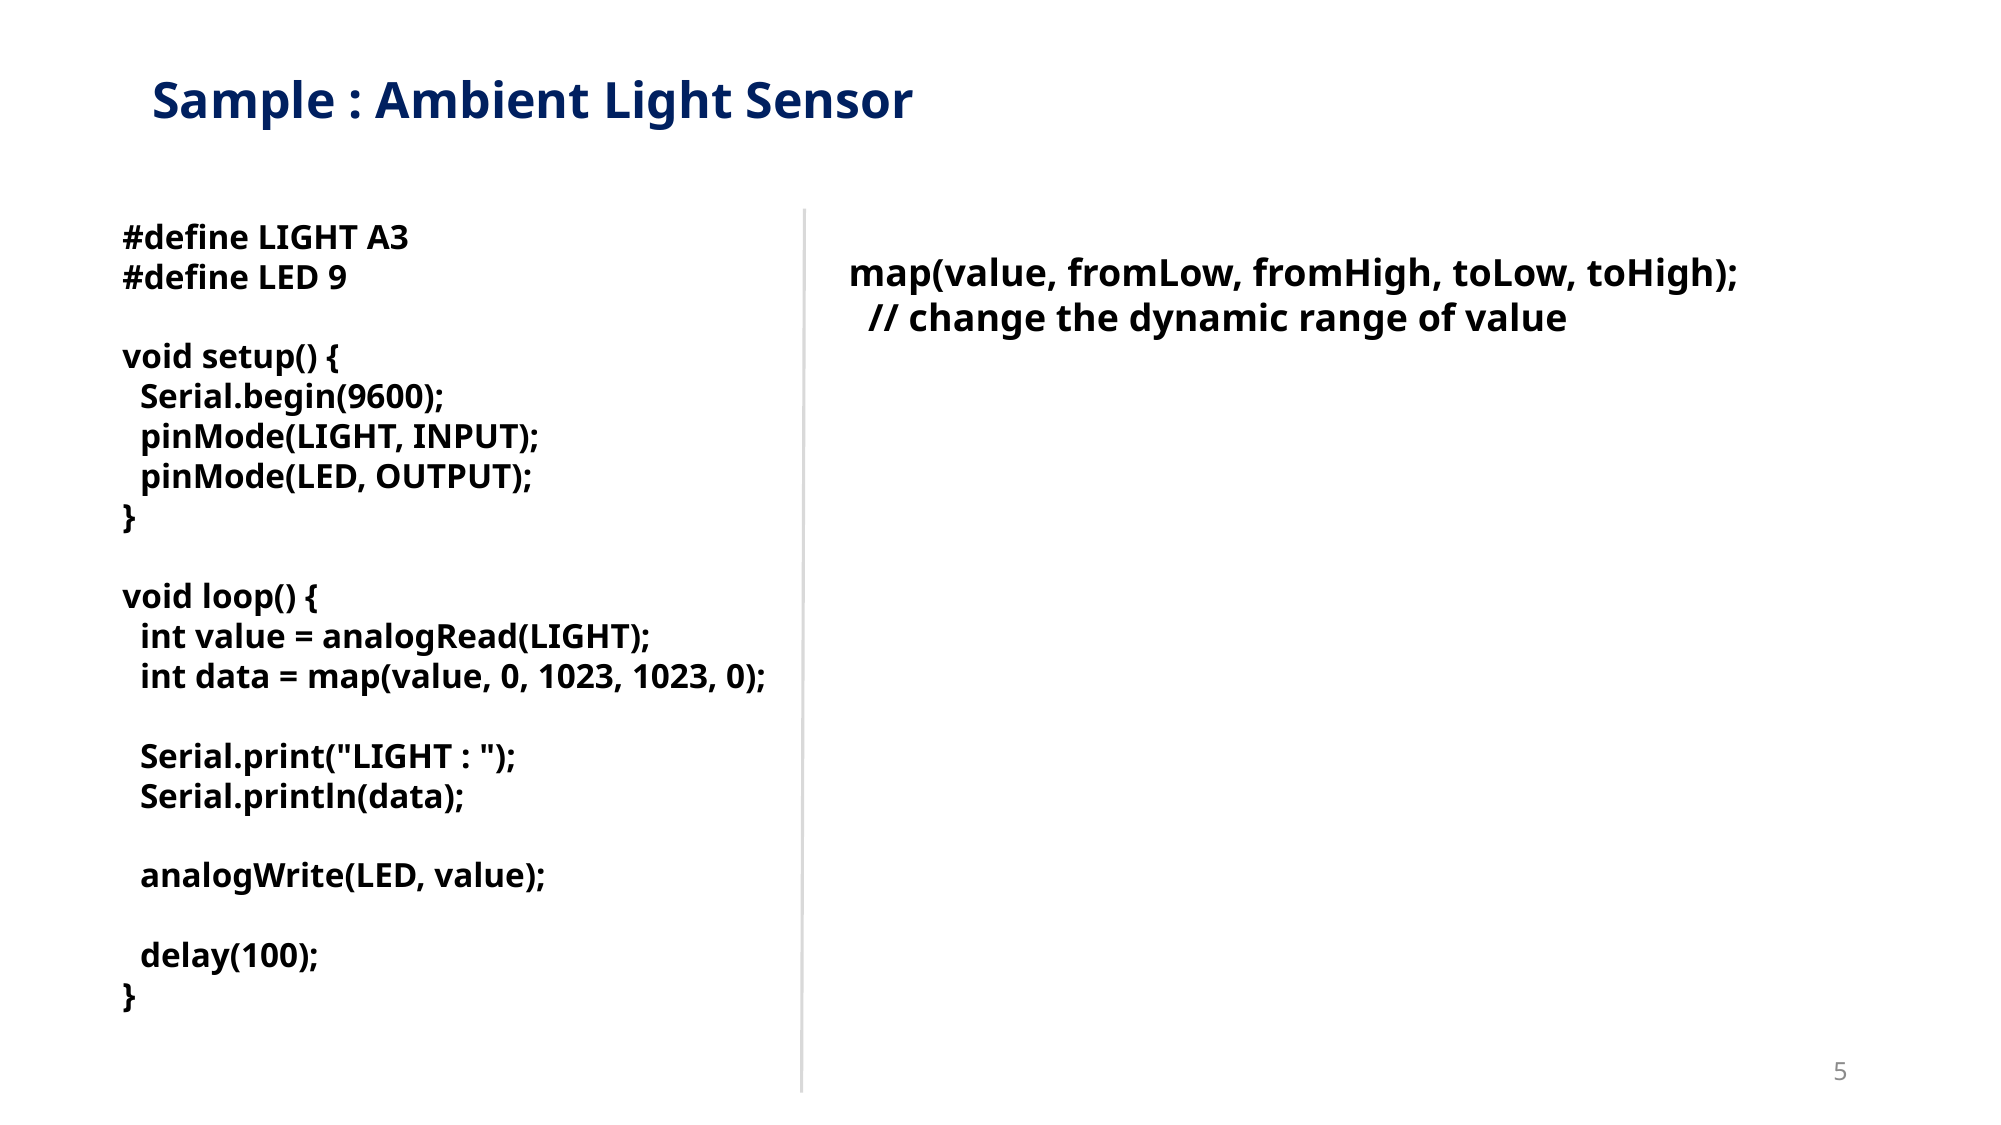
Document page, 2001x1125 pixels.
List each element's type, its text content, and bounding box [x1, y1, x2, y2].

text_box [801, 208, 805, 1093]
text_box map(value, fromLow, fromHigh, toLow, toHigh); // change the dynamic range of value [833, 241, 1754, 347]
slide_number 5 [1412, 1042, 1863, 1103]
title Sample : Ambient Light Sensor [137, 59, 1863, 146]
text_box #define LIGHT A3 #define LED 9 void setup() { Serial.begin(9600); pinMode(LIGHT, INPUT); pinMode(LED, OUTPUT); } void loop() { int value = analogRead(LIGHT); int data = map(value, 0, 1023, 1023, 0); Serial.print("LIGHT : "); Serial.println(data); analogWrite(LED, value); delay(100); } [107, 208, 782, 1022]
